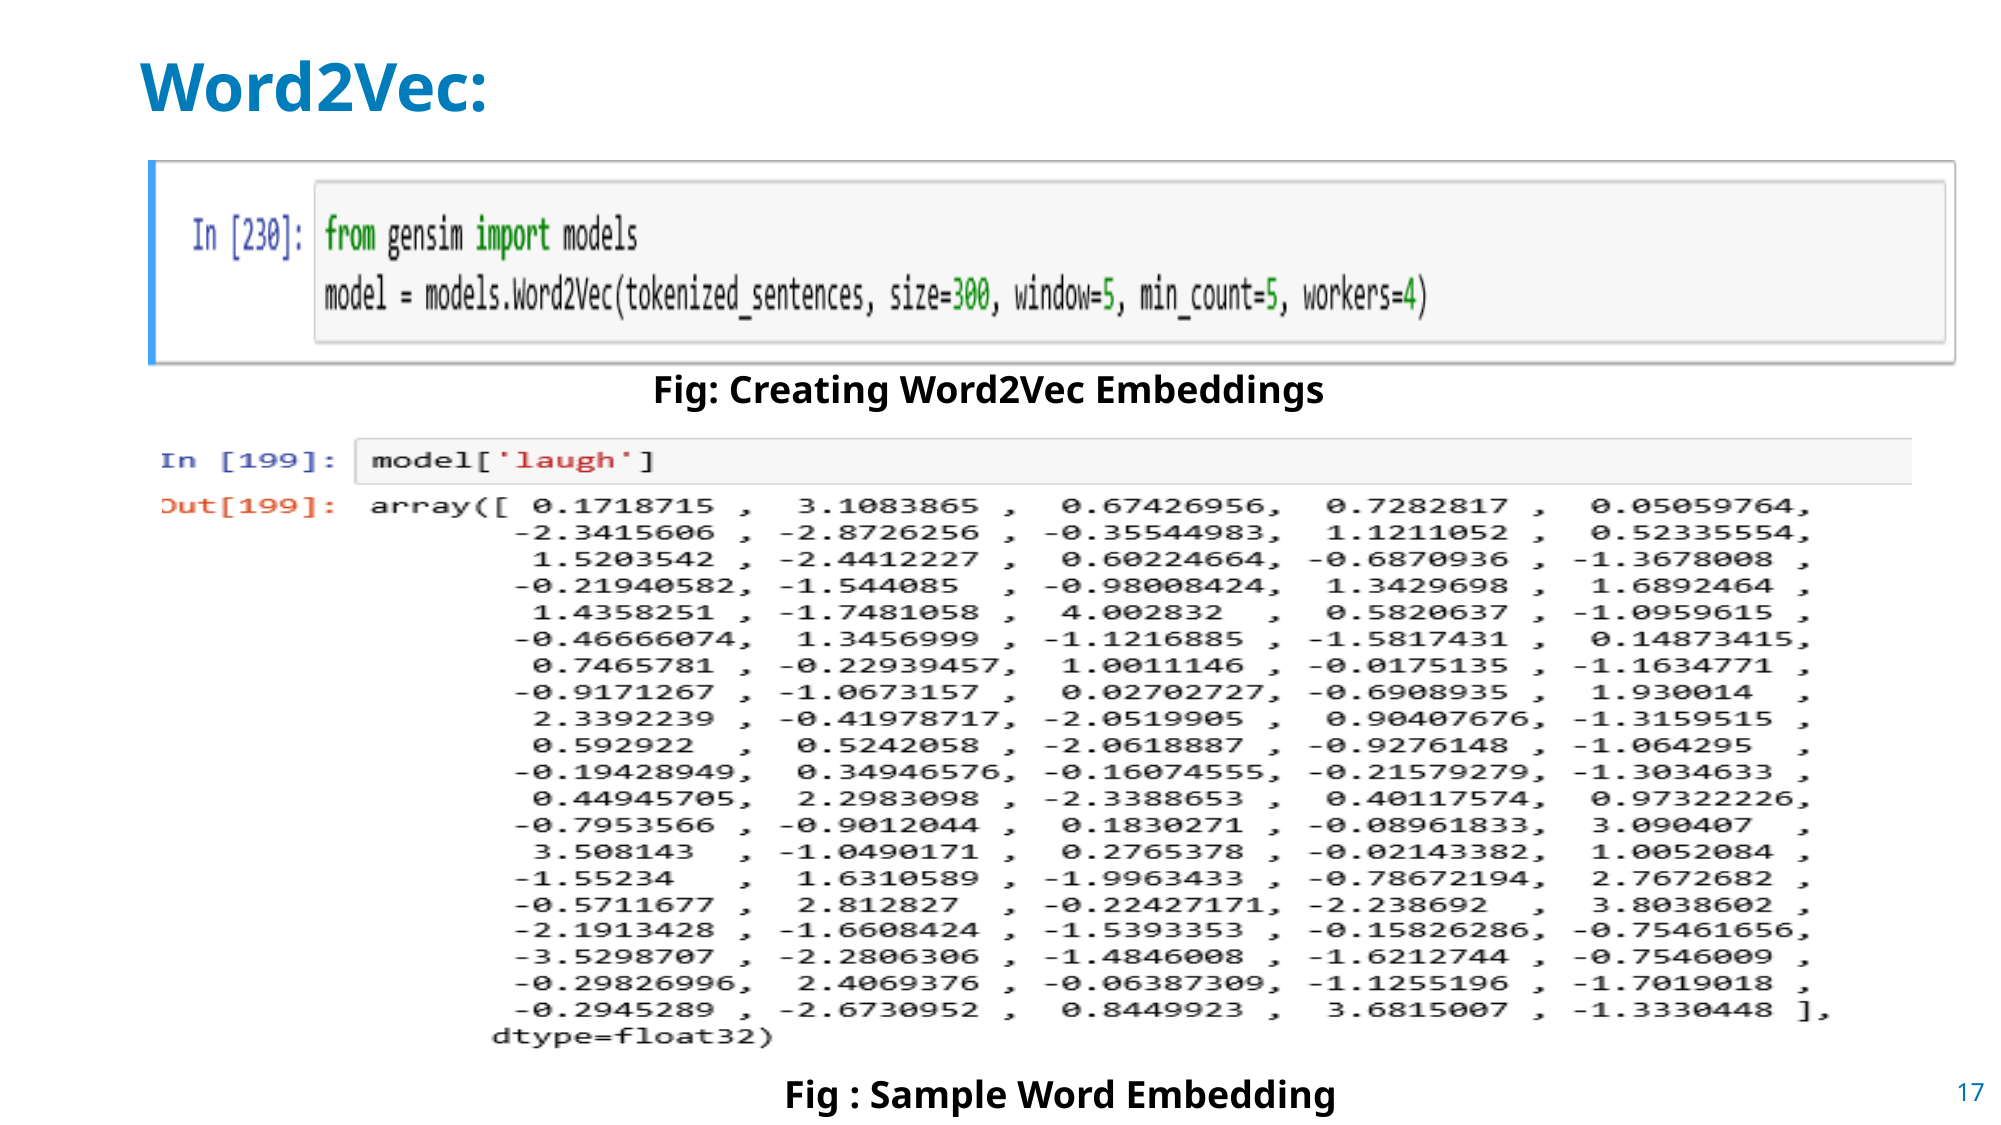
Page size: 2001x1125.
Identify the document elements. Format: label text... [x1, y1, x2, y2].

slide_number 17 [1914, 1063, 2000, 1124]
picture [162, 435, 1912, 1064]
text_box Fig: Creating Word2Vec Embeddings [637, 358, 2000, 418]
list Word2Vec: [125, 46, 1279, 135]
text_box Fig : Sample Word Embedding [502, 1064, 1619, 1124]
picture [148, 160, 1958, 370]
